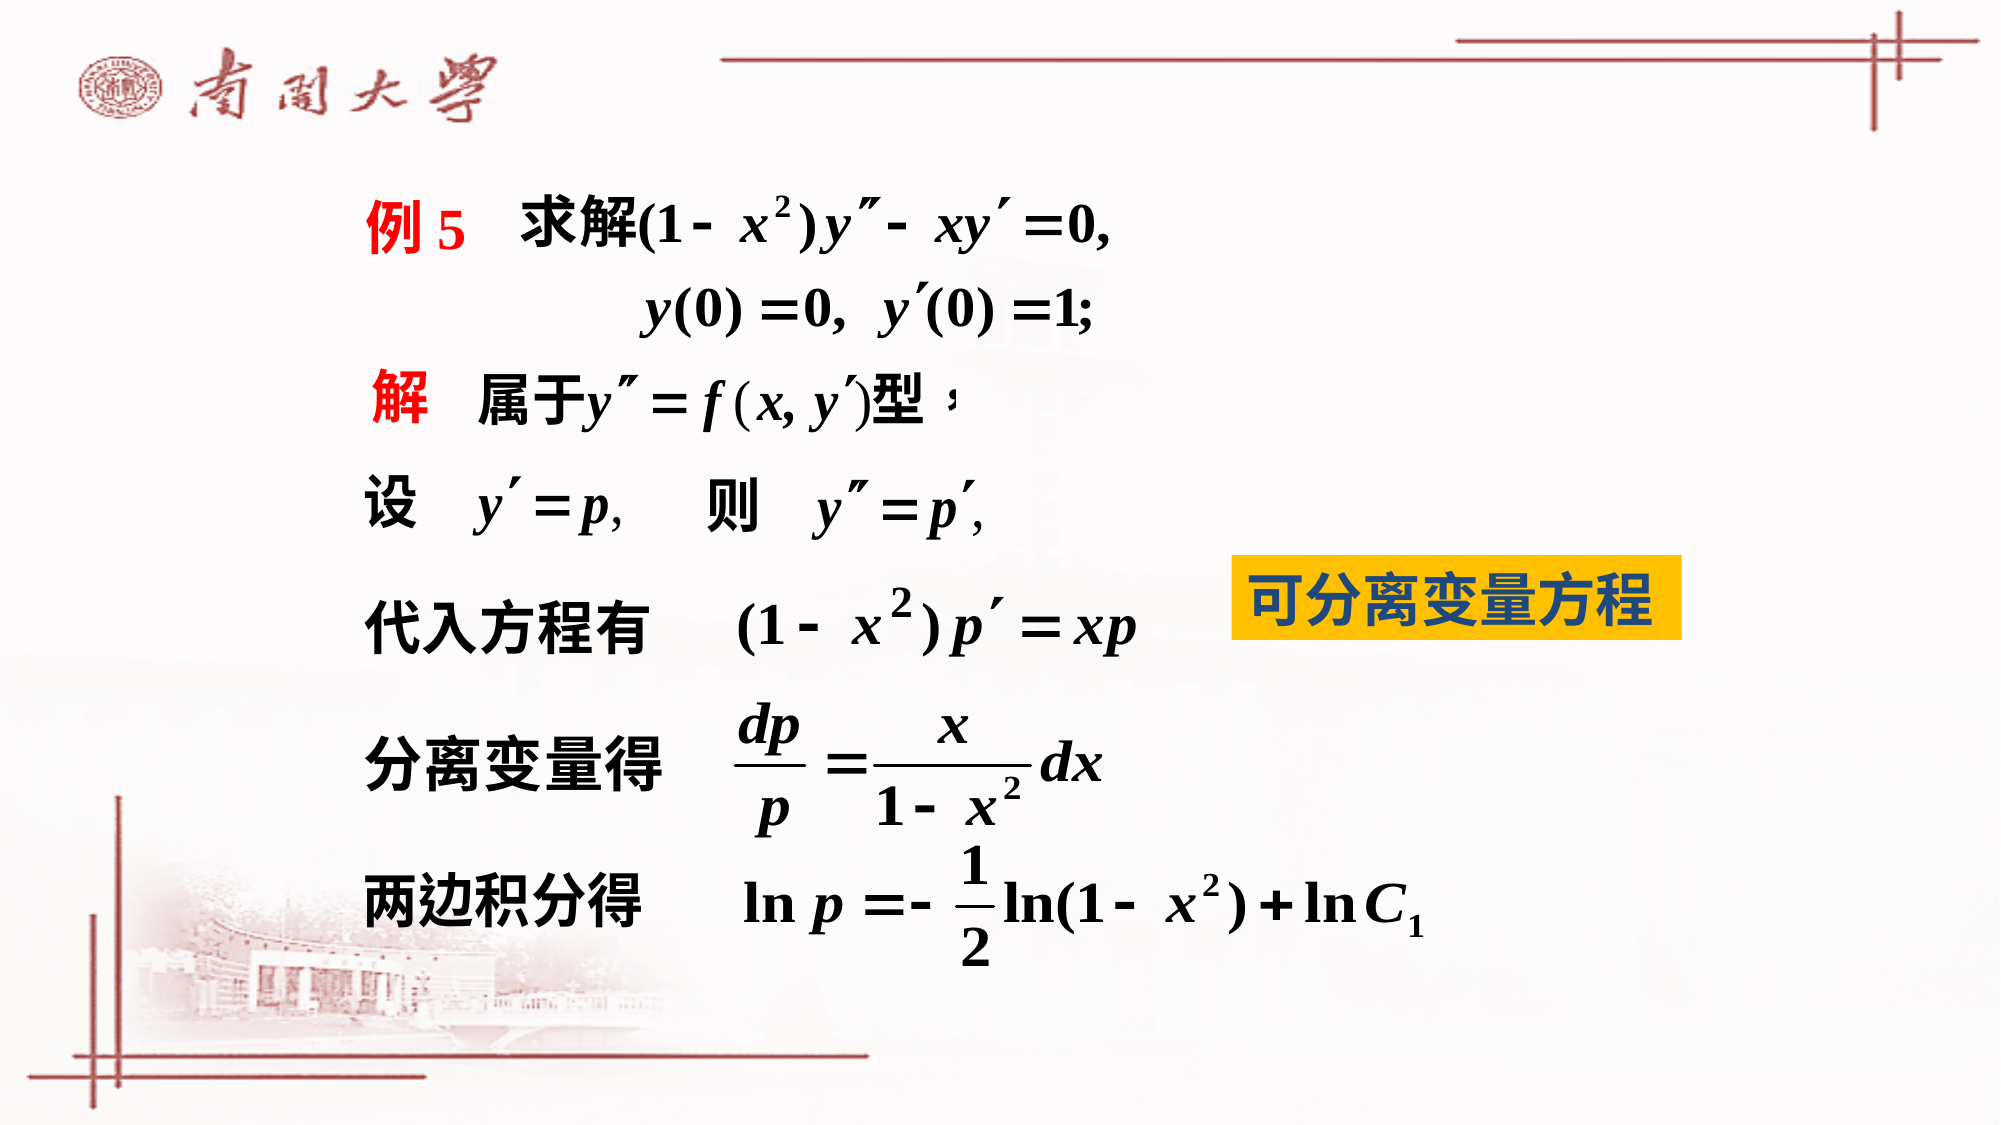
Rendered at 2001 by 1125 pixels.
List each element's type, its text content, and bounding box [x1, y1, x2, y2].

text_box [470, 363, 957, 445]
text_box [512, 181, 1181, 351]
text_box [356, 469, 636, 548]
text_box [356, 863, 654, 943]
text_box 解 [356, 353, 461, 439]
title 例5 [350, 181, 507, 270]
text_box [724, 683, 1118, 850]
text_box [734, 825, 1434, 981]
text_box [734, 578, 1142, 663]
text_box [356, 725, 673, 807]
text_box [356, 590, 661, 670]
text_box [700, 467, 993, 553]
text_box 可分离变量方程 [1231, 555, 1682, 640]
